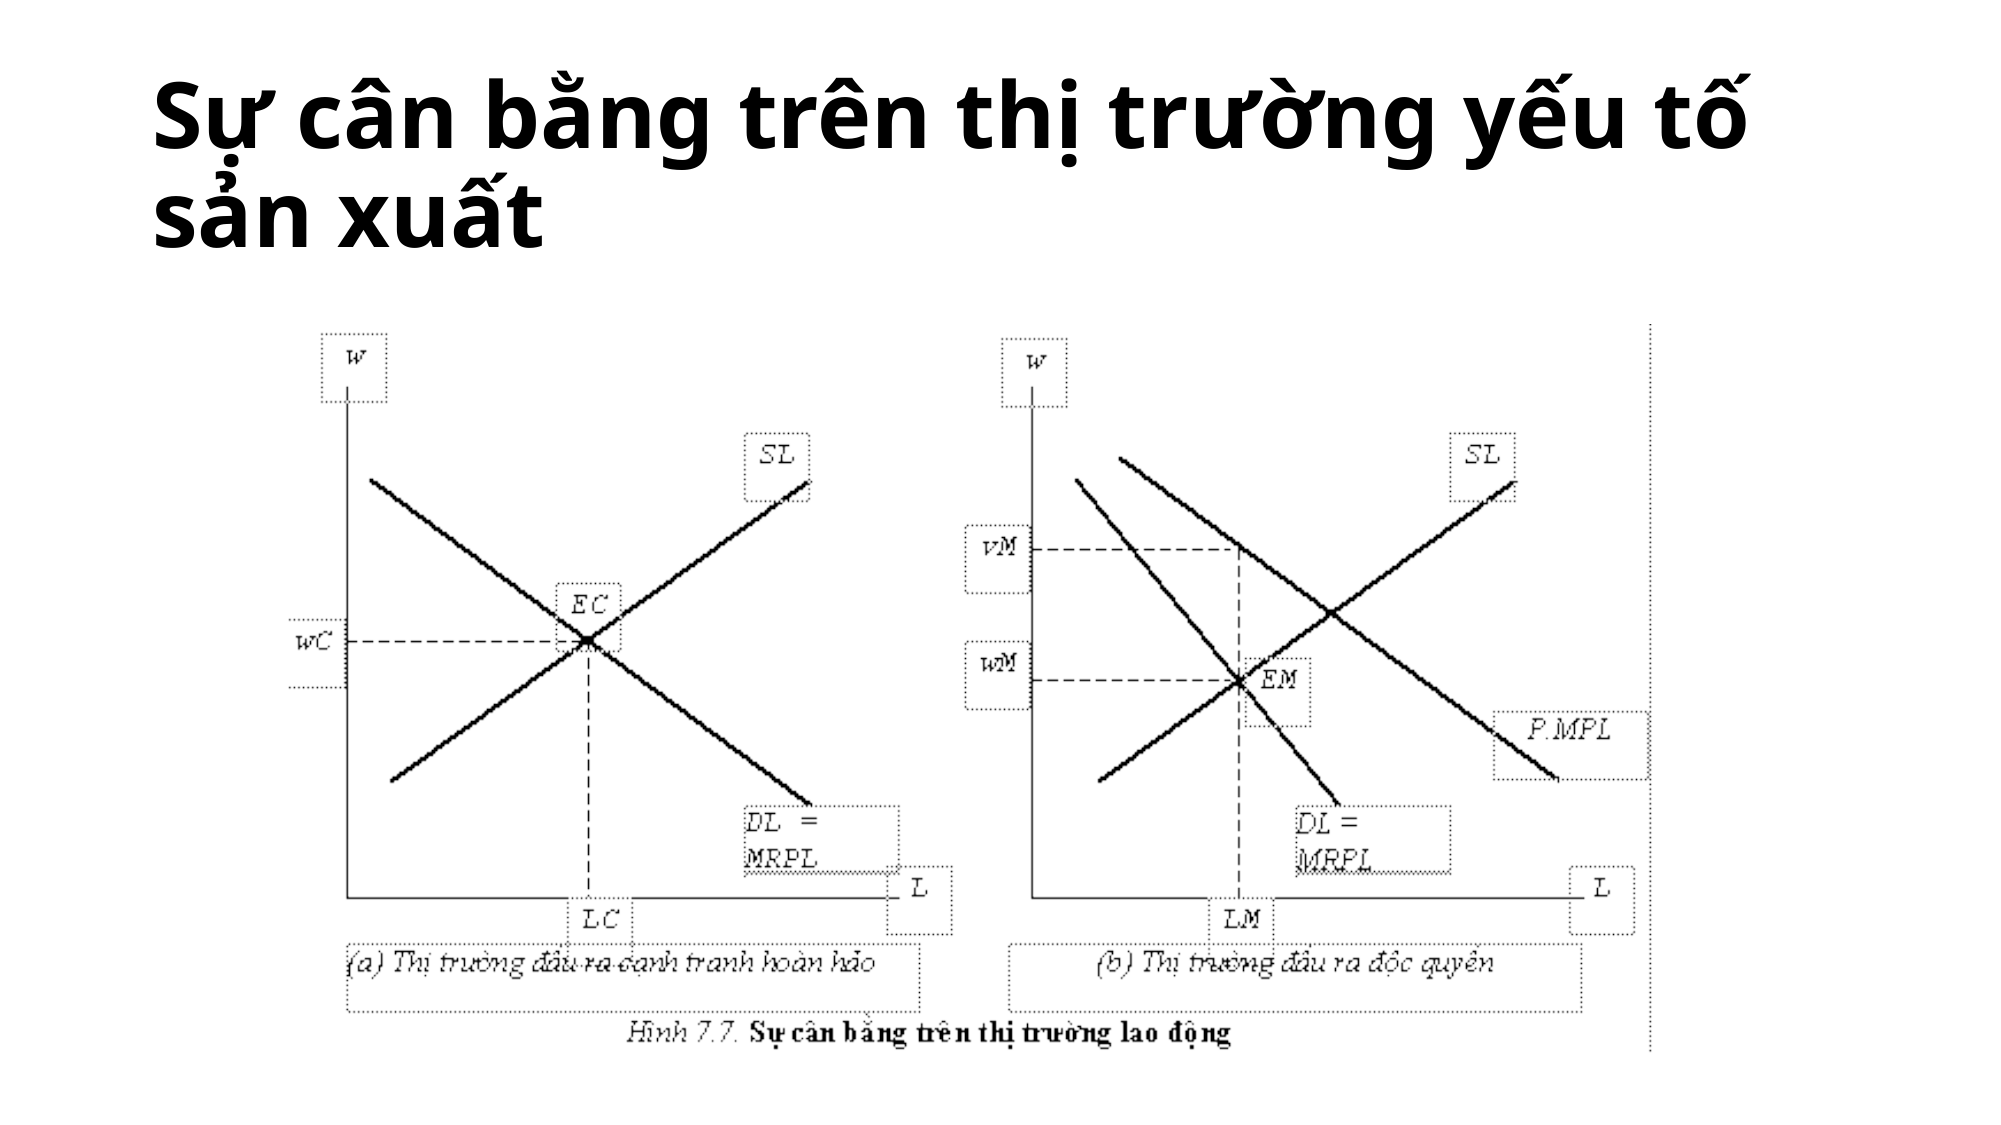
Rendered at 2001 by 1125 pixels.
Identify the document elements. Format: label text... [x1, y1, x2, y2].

title Sự cân bằng trên thị trường yếu tố sản xuất [137, 59, 1863, 278]
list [287, 324, 1659, 1055]
